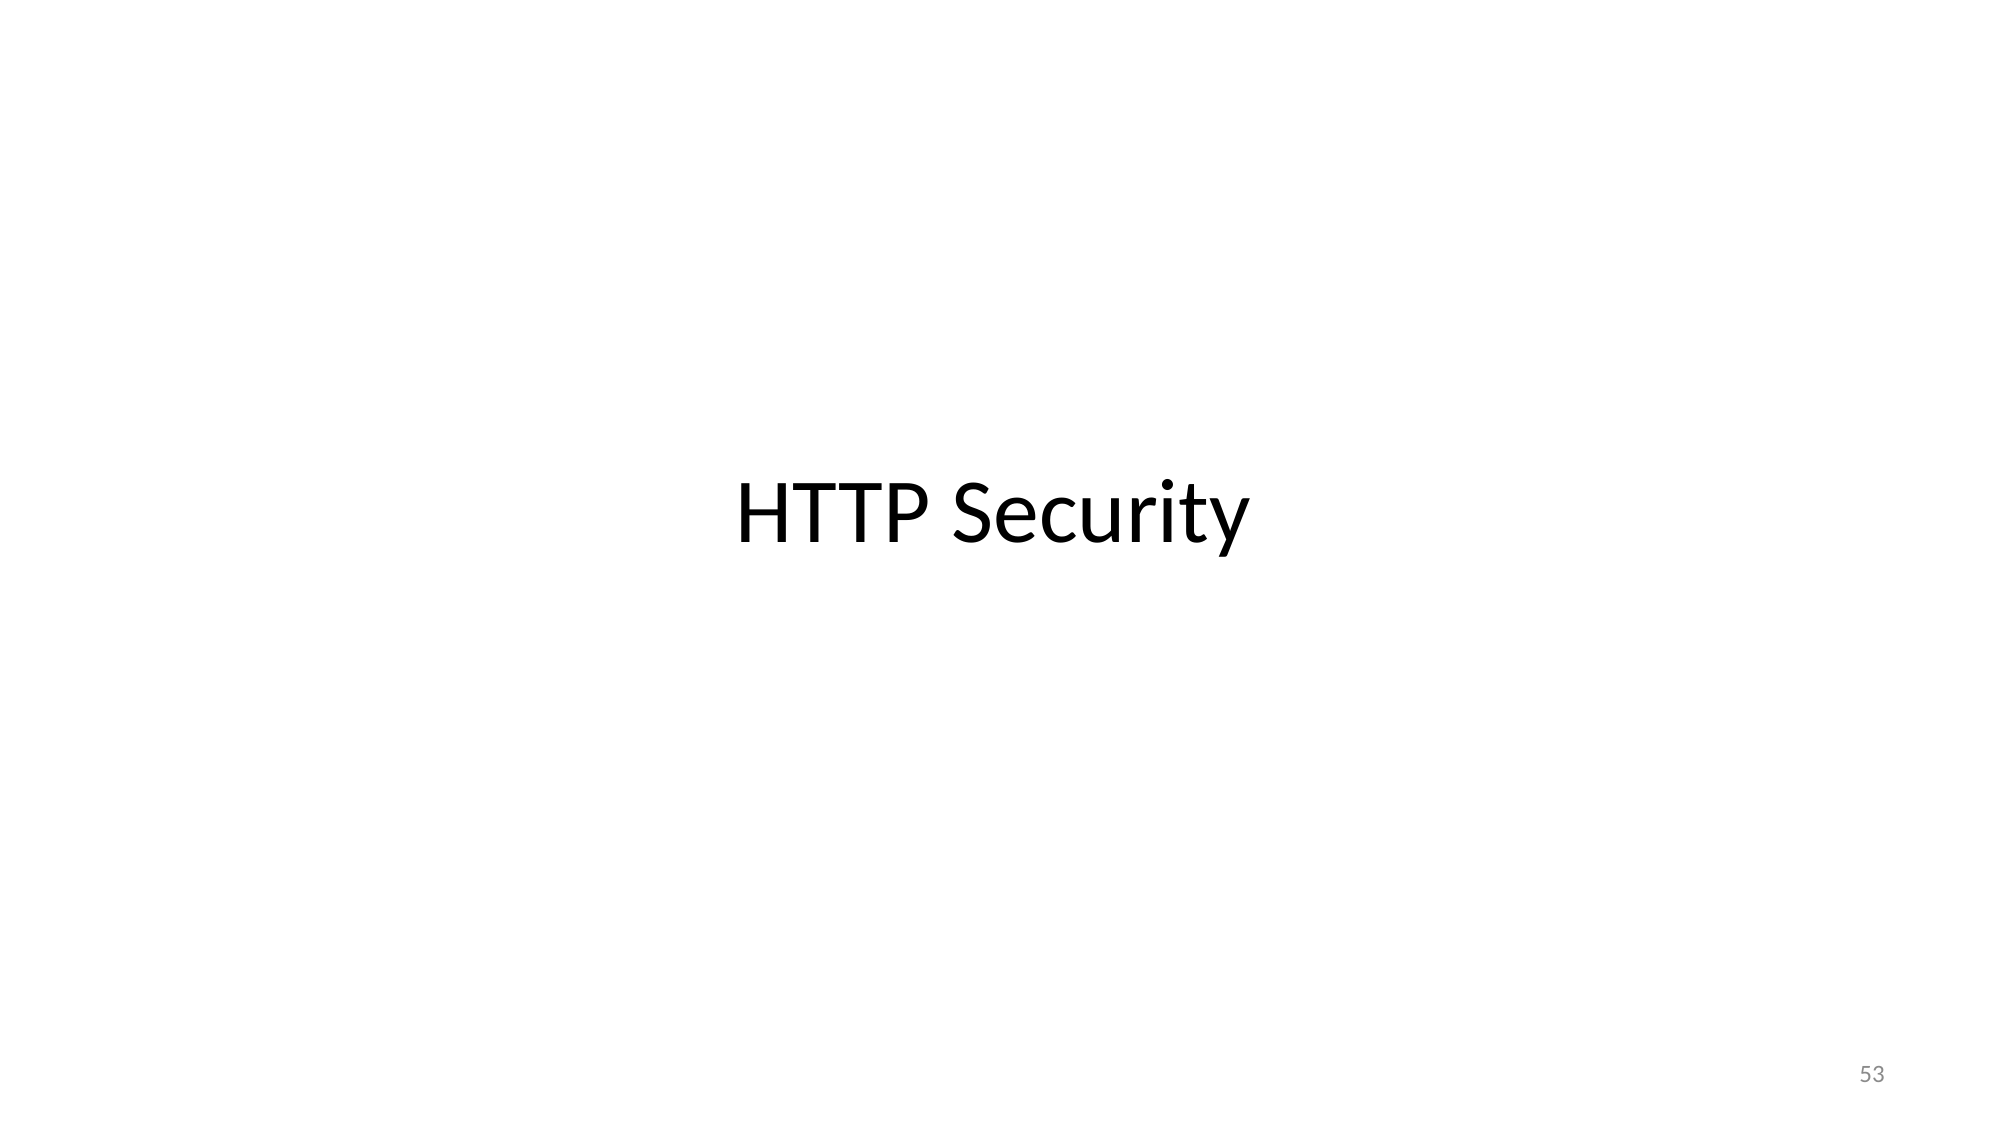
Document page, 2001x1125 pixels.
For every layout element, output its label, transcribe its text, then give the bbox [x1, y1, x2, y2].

title HTTP Security [275, 412, 1713, 600]
slide_number 53 [1433, 1042, 1900, 1103]
